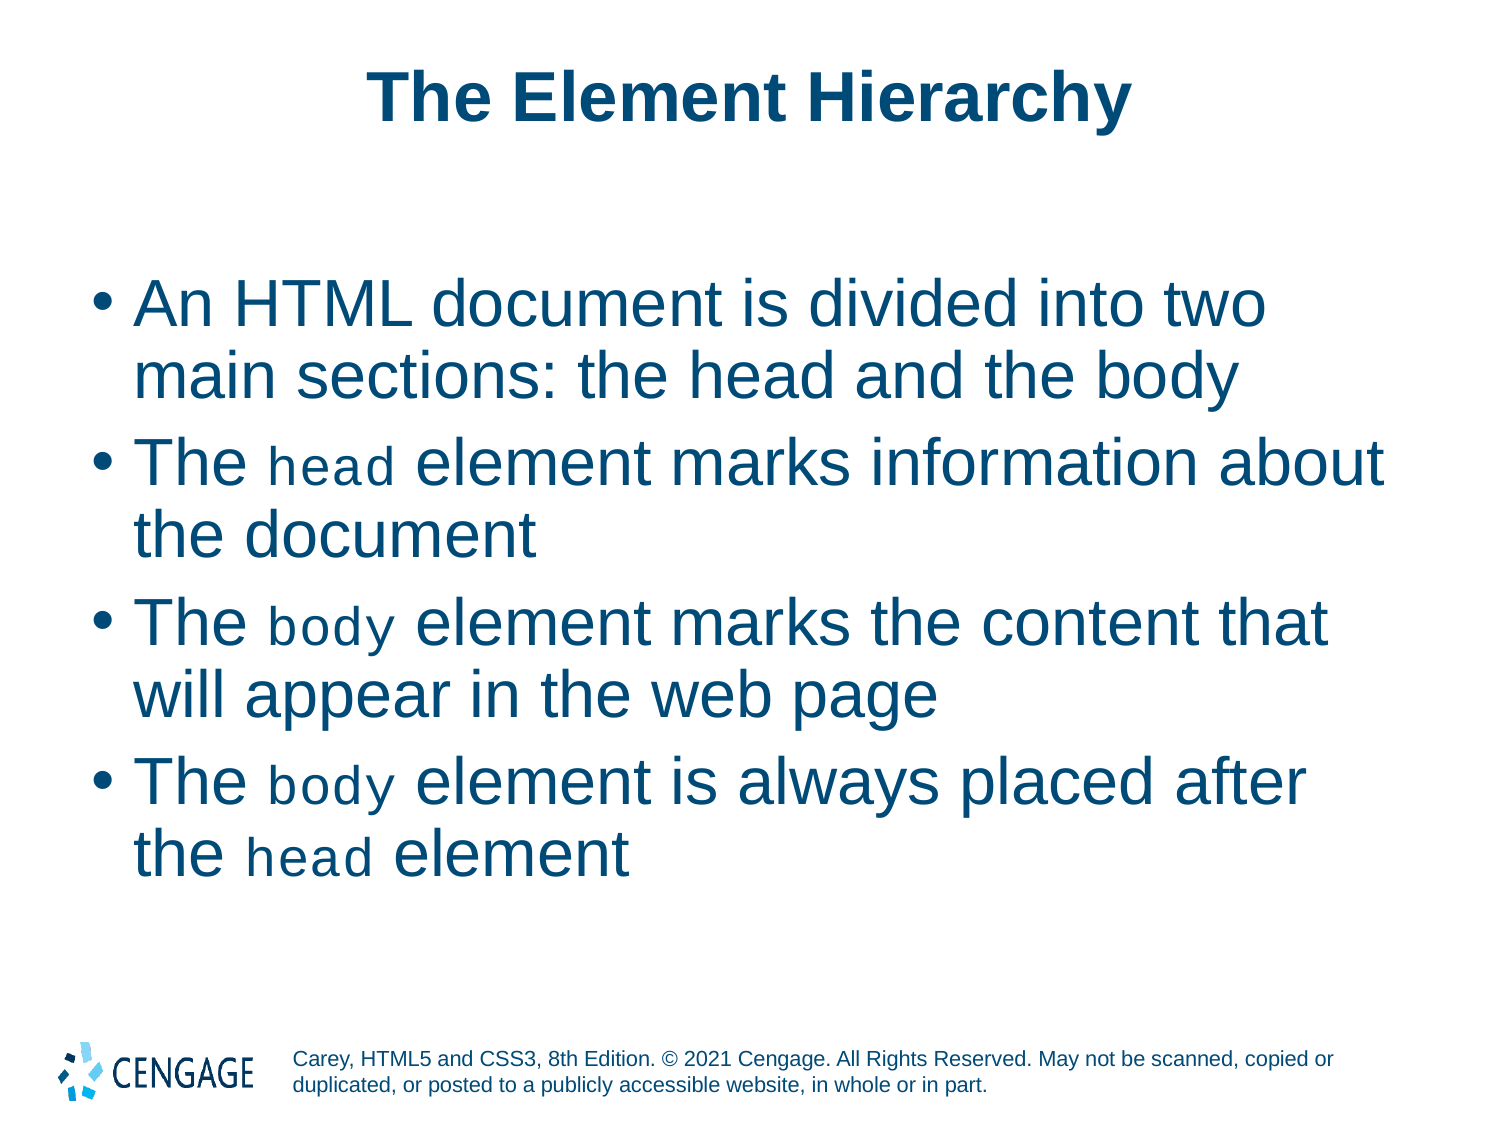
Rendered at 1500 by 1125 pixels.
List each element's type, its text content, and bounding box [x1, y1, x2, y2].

list An HTML document is divided into two main sections: the head and the body The head element marks information about the document The body element marks the content that will appear in the web page The body element is always placed after the head element [91, 268, 1410, 990]
picture [58, 1042, 253, 1101]
title The Element Hierarchy [103, 59, 1397, 171]
